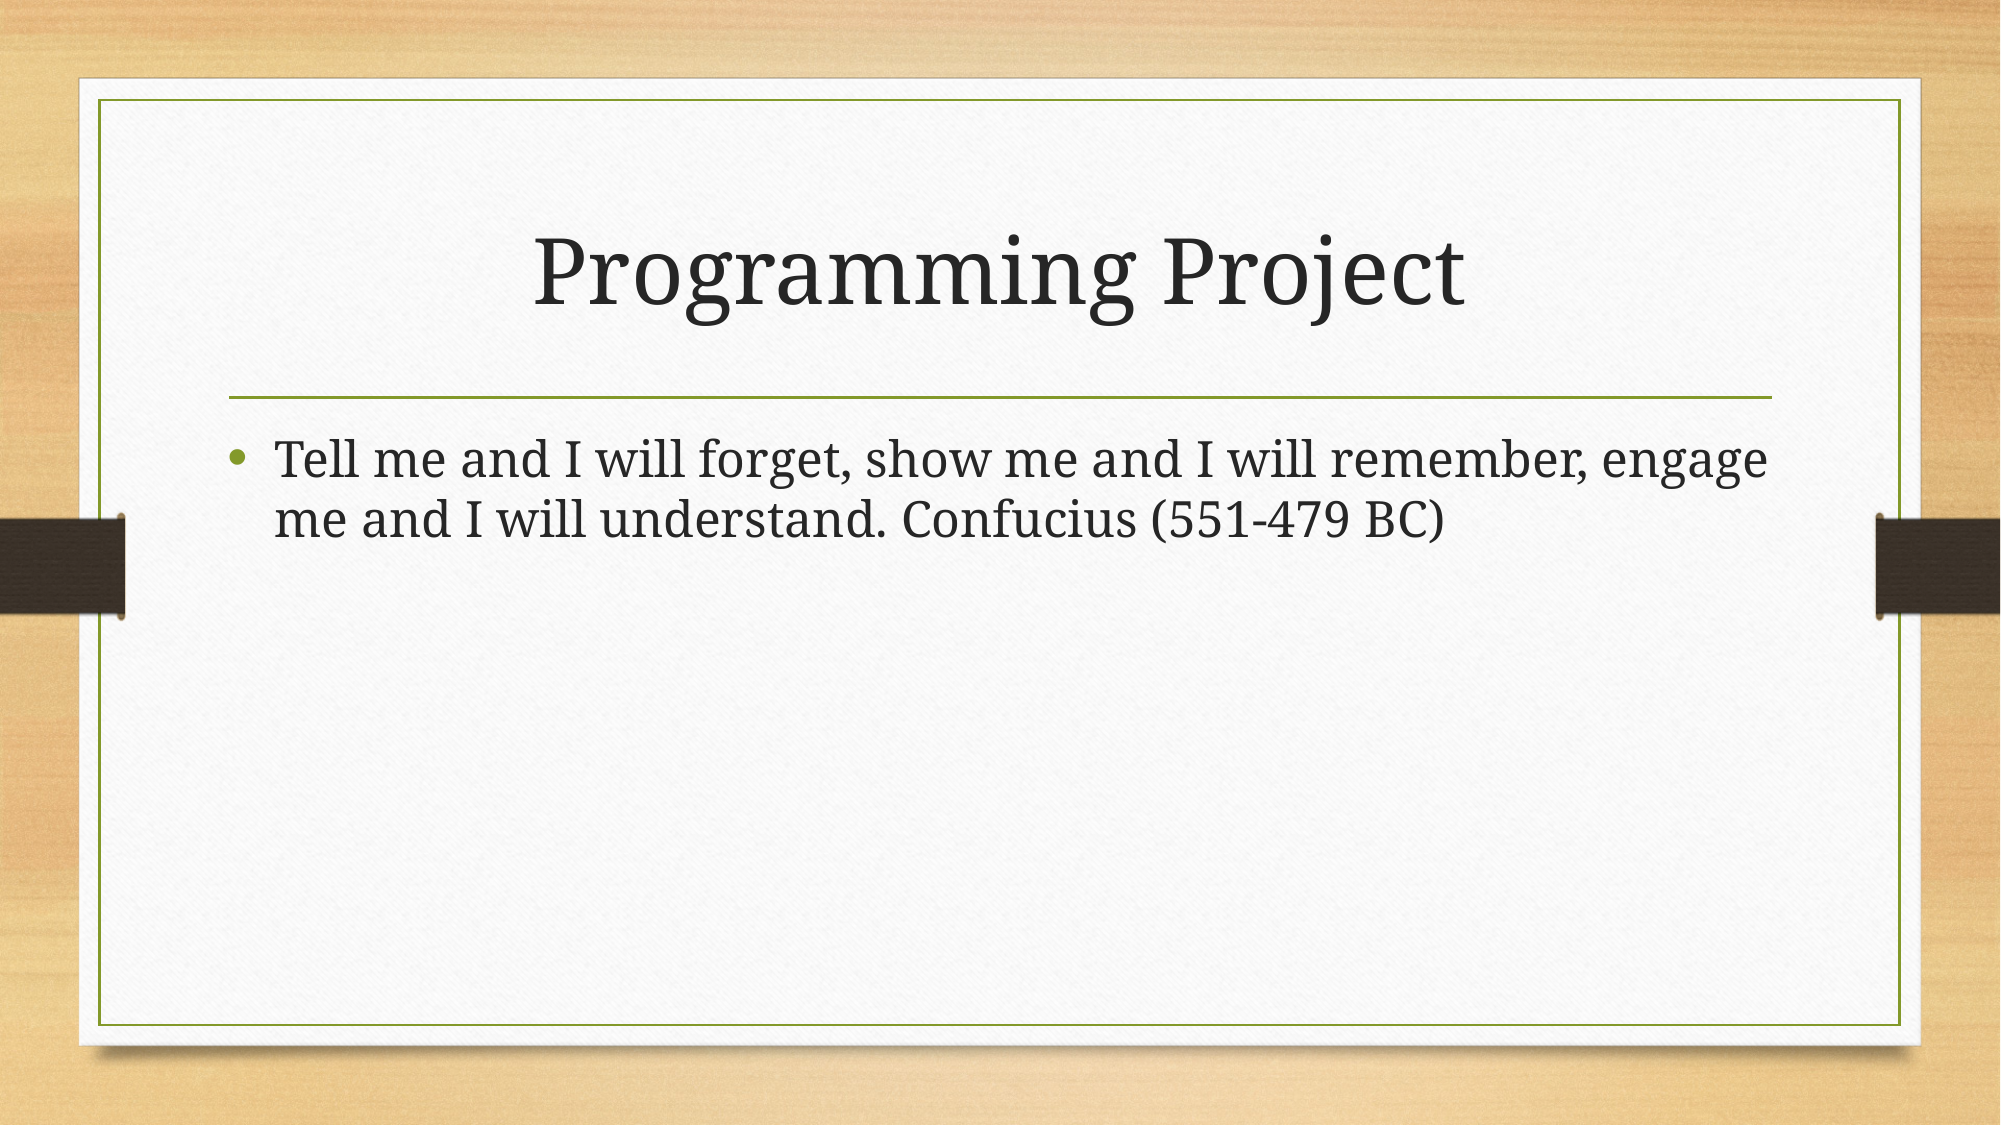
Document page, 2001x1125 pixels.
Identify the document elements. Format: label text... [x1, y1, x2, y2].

title Programming Project [212, 161, 1788, 375]
list Tell me and I will forget, show me and I will remember, engage me and I will understand. Confucius (551-479 BC) [212, 419, 1788, 964]
picture [0, 0, 2001, 1125]
